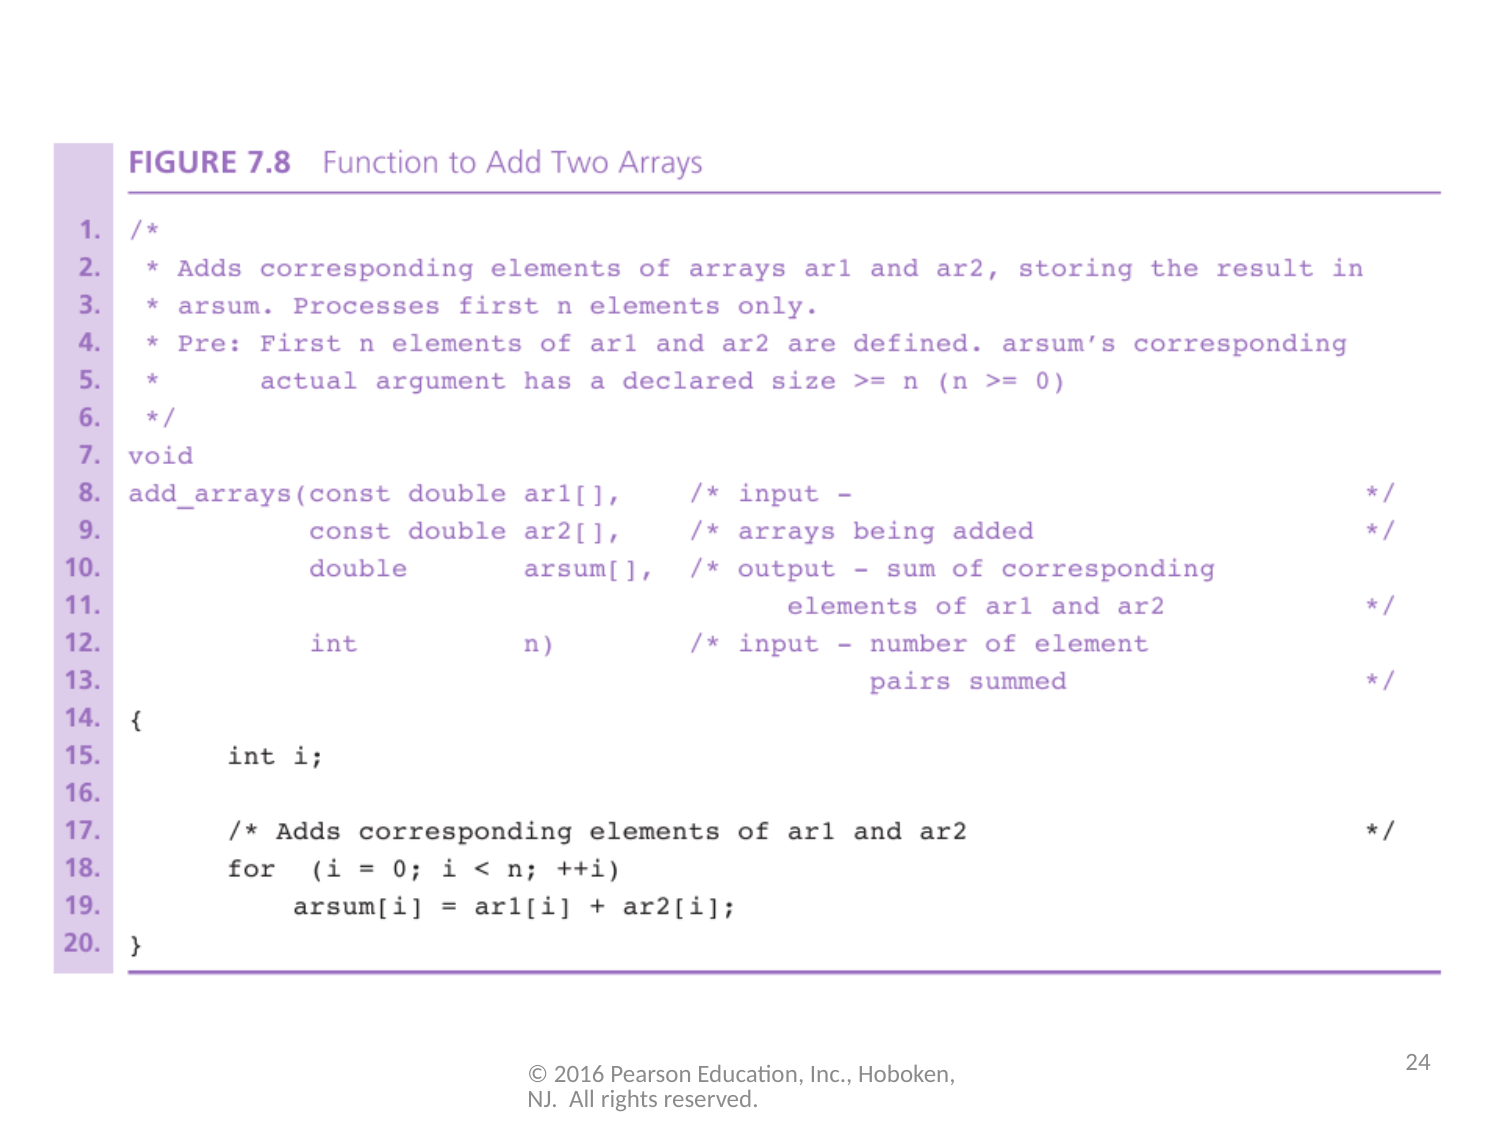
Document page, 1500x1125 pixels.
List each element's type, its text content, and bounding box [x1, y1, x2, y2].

footer © 2016 Pearson Education, Inc., Hoboken, NJ. All rights reserved. [512, 1042, 988, 1103]
slide_number 24 [1095, 1030, 1446, 1091]
picture [40, 134, 1460, 991]
